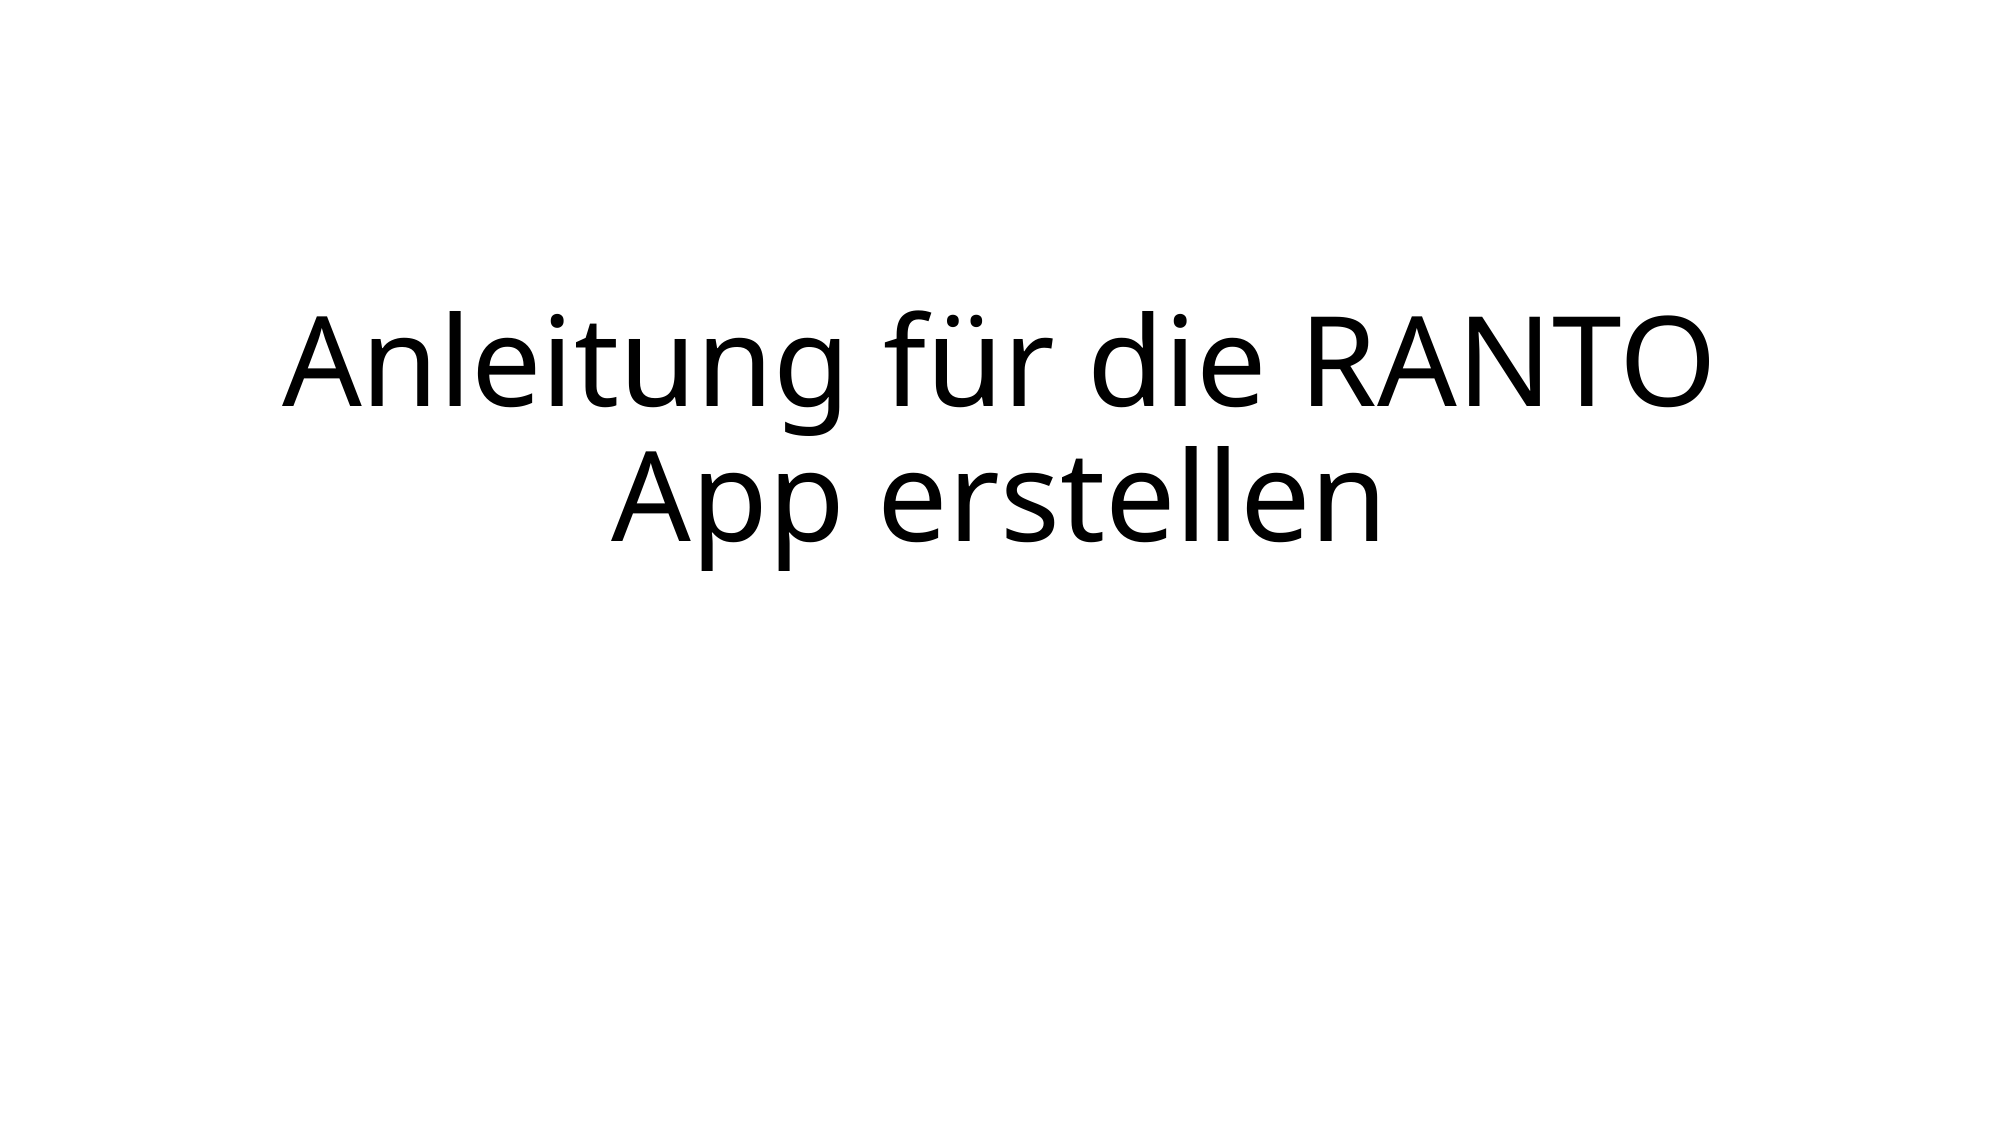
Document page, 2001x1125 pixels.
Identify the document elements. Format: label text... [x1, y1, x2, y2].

title Anleitung für die RANTO App erstellen [249, 184, 1750, 576]
